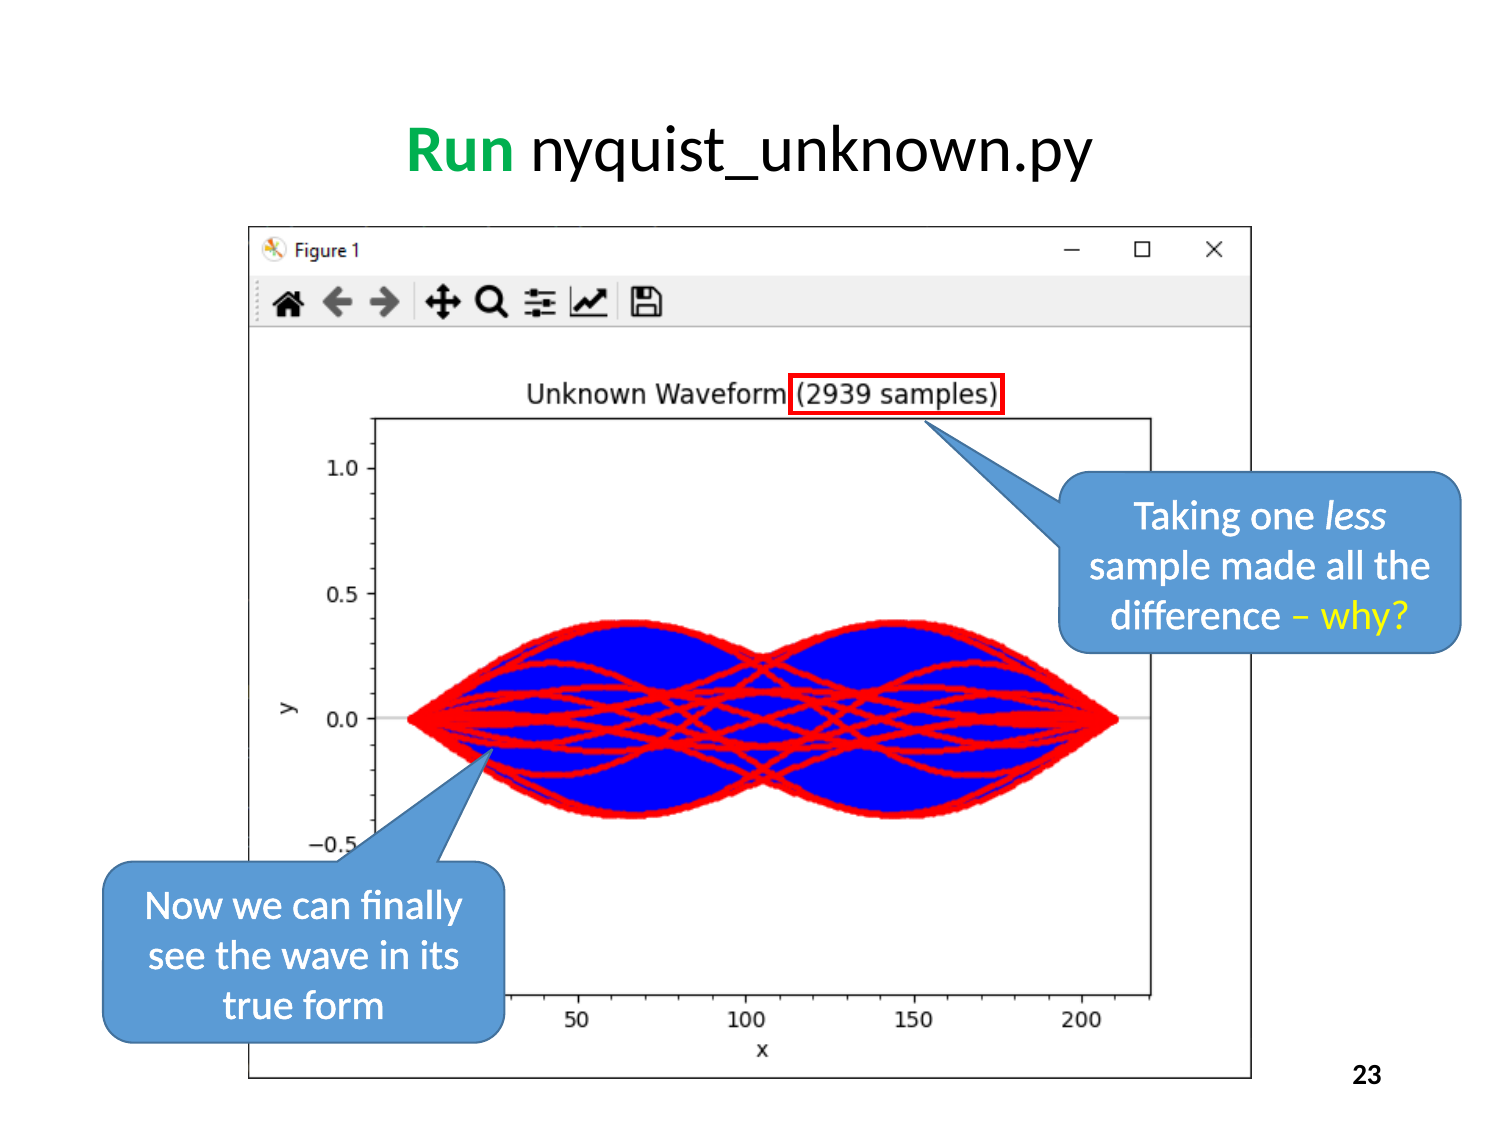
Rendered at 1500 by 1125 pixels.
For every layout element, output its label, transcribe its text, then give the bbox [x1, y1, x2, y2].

text_box Taking one less sample made all the difference – why? [1252, 470, 1462, 655]
picture [248, 225, 1252, 1079]
text_box Now we can finally see the wave in its true form [101, 860, 248, 1044]
slide_number 23 [1059, 1042, 1397, 1103]
title Run nyquist_unknown.py [103, 59, 1397, 241]
